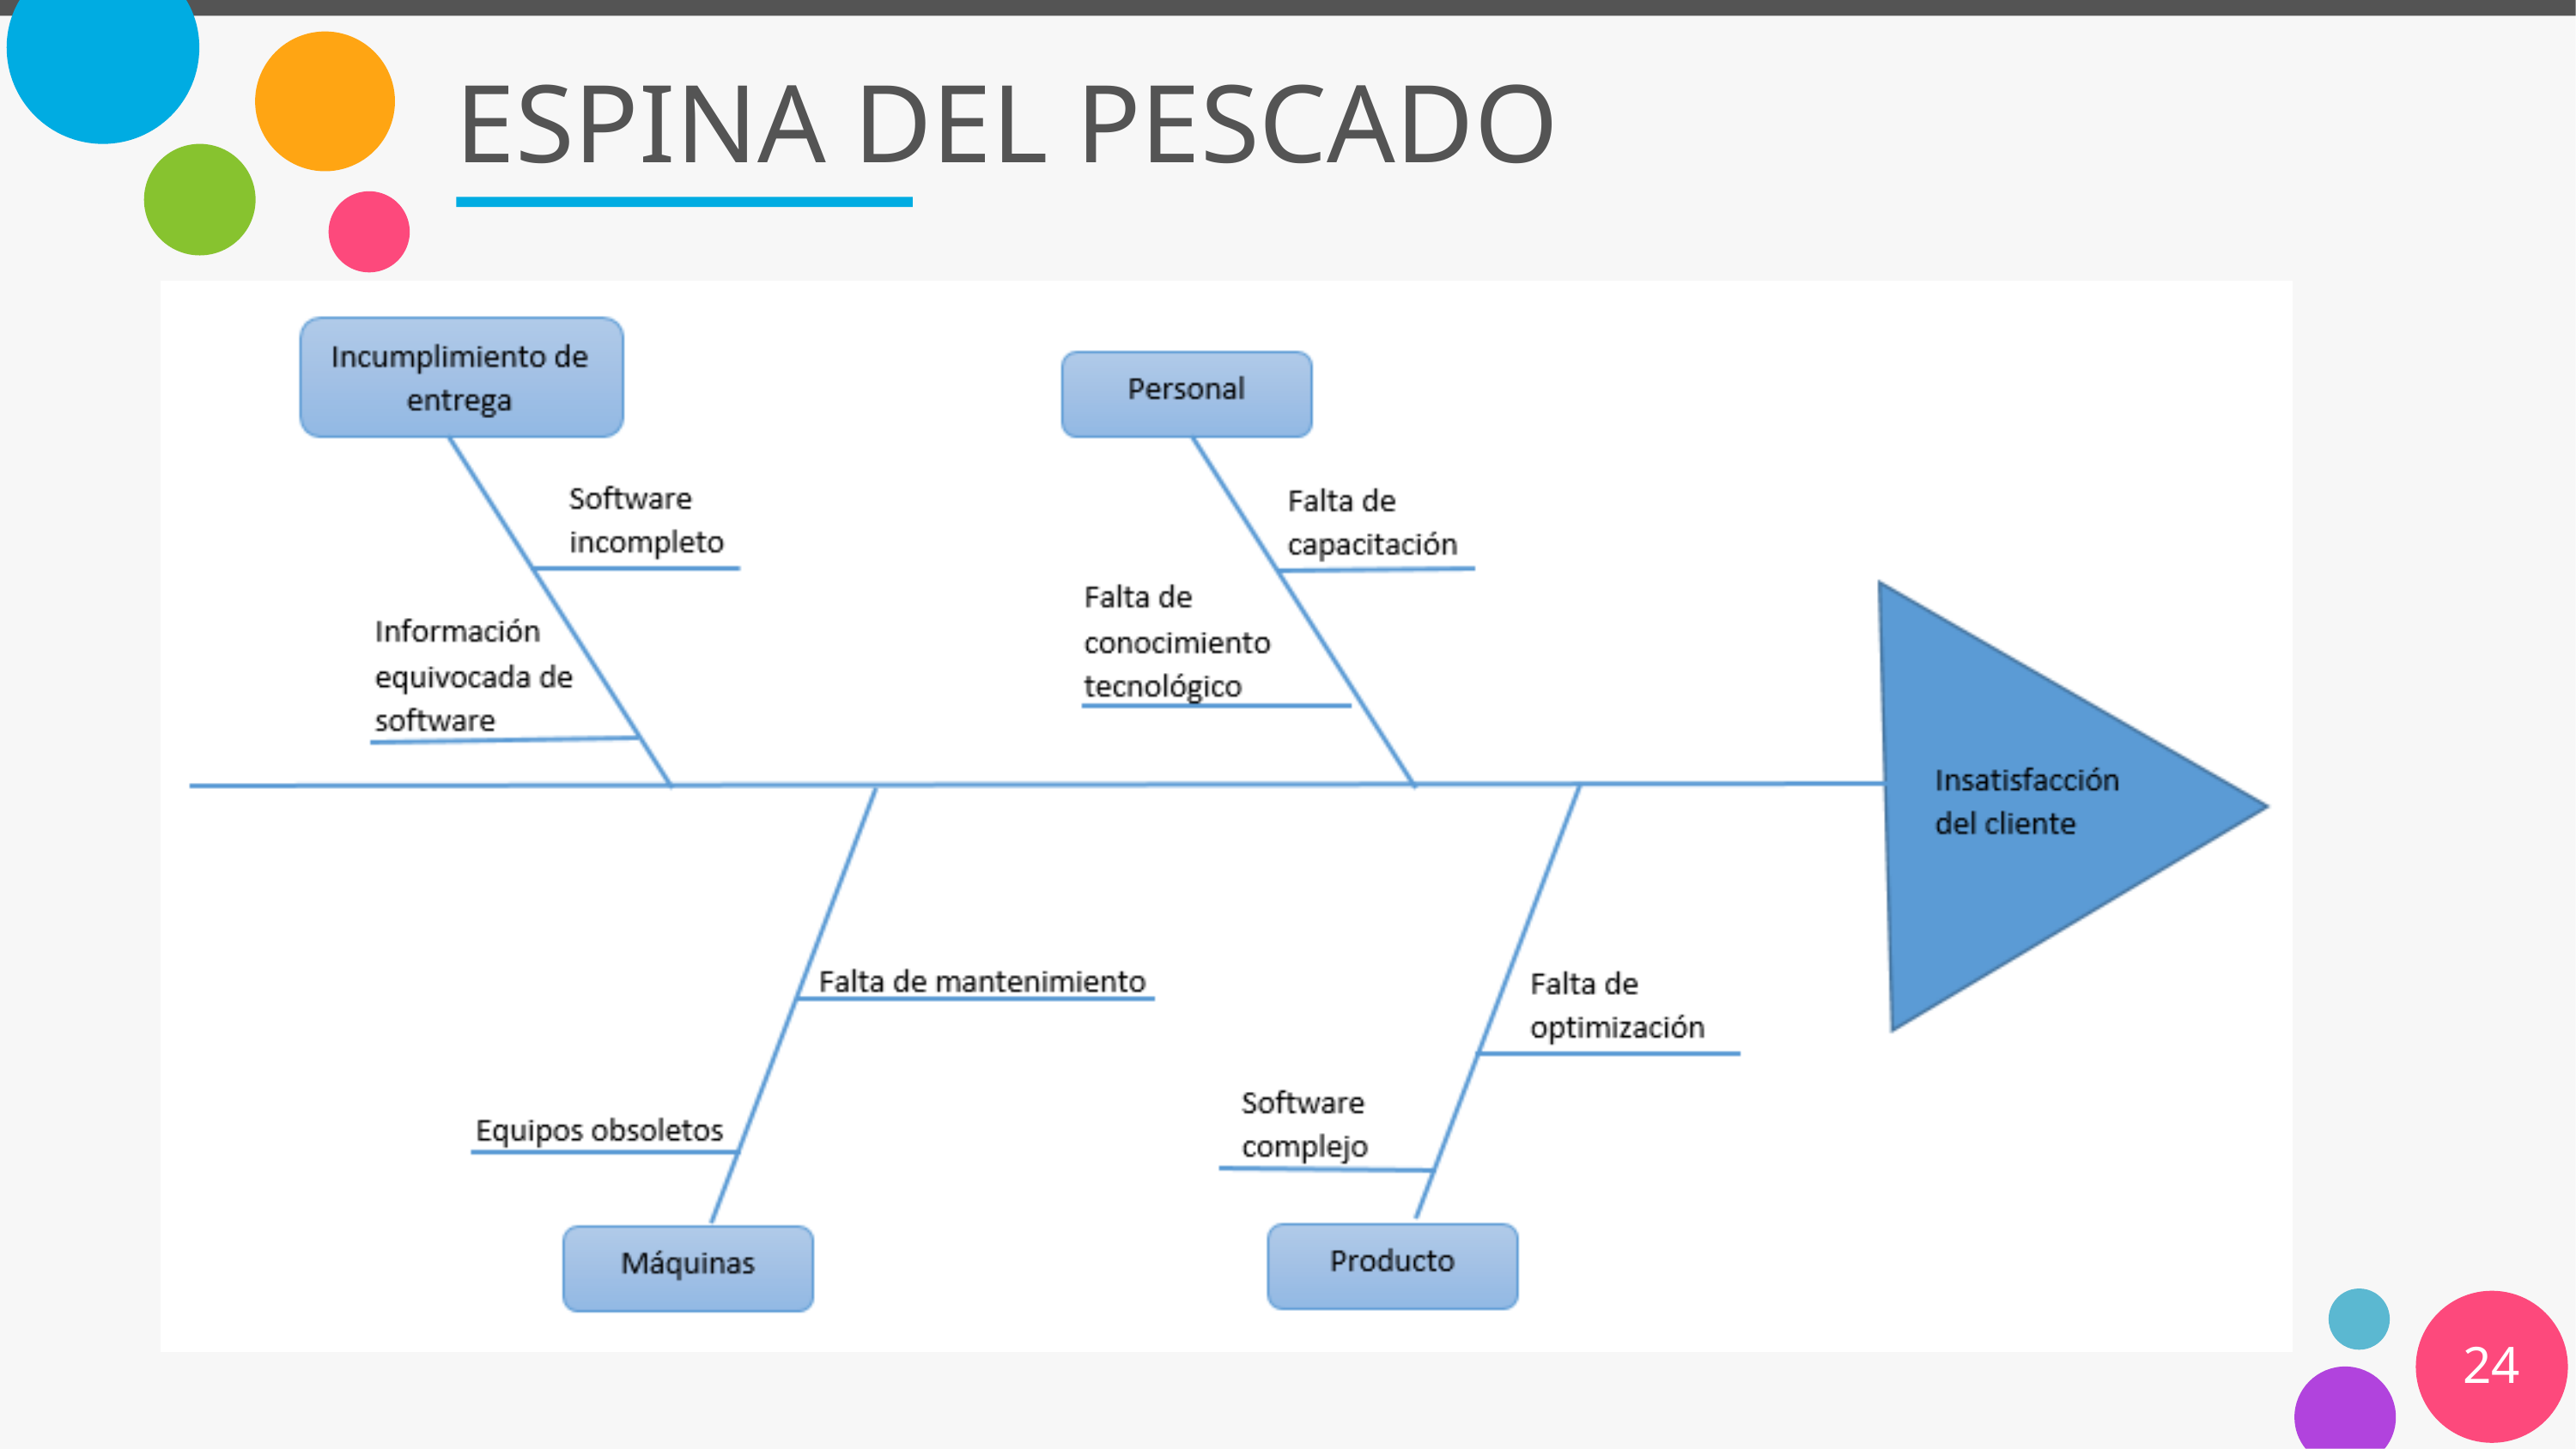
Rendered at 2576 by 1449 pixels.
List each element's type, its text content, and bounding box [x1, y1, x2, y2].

slide_number 24 [2415, 1328, 2568, 1406]
title ESPINA DEL PESCADO [433, 34, 2454, 204]
picture [161, 281, 2293, 1352]
